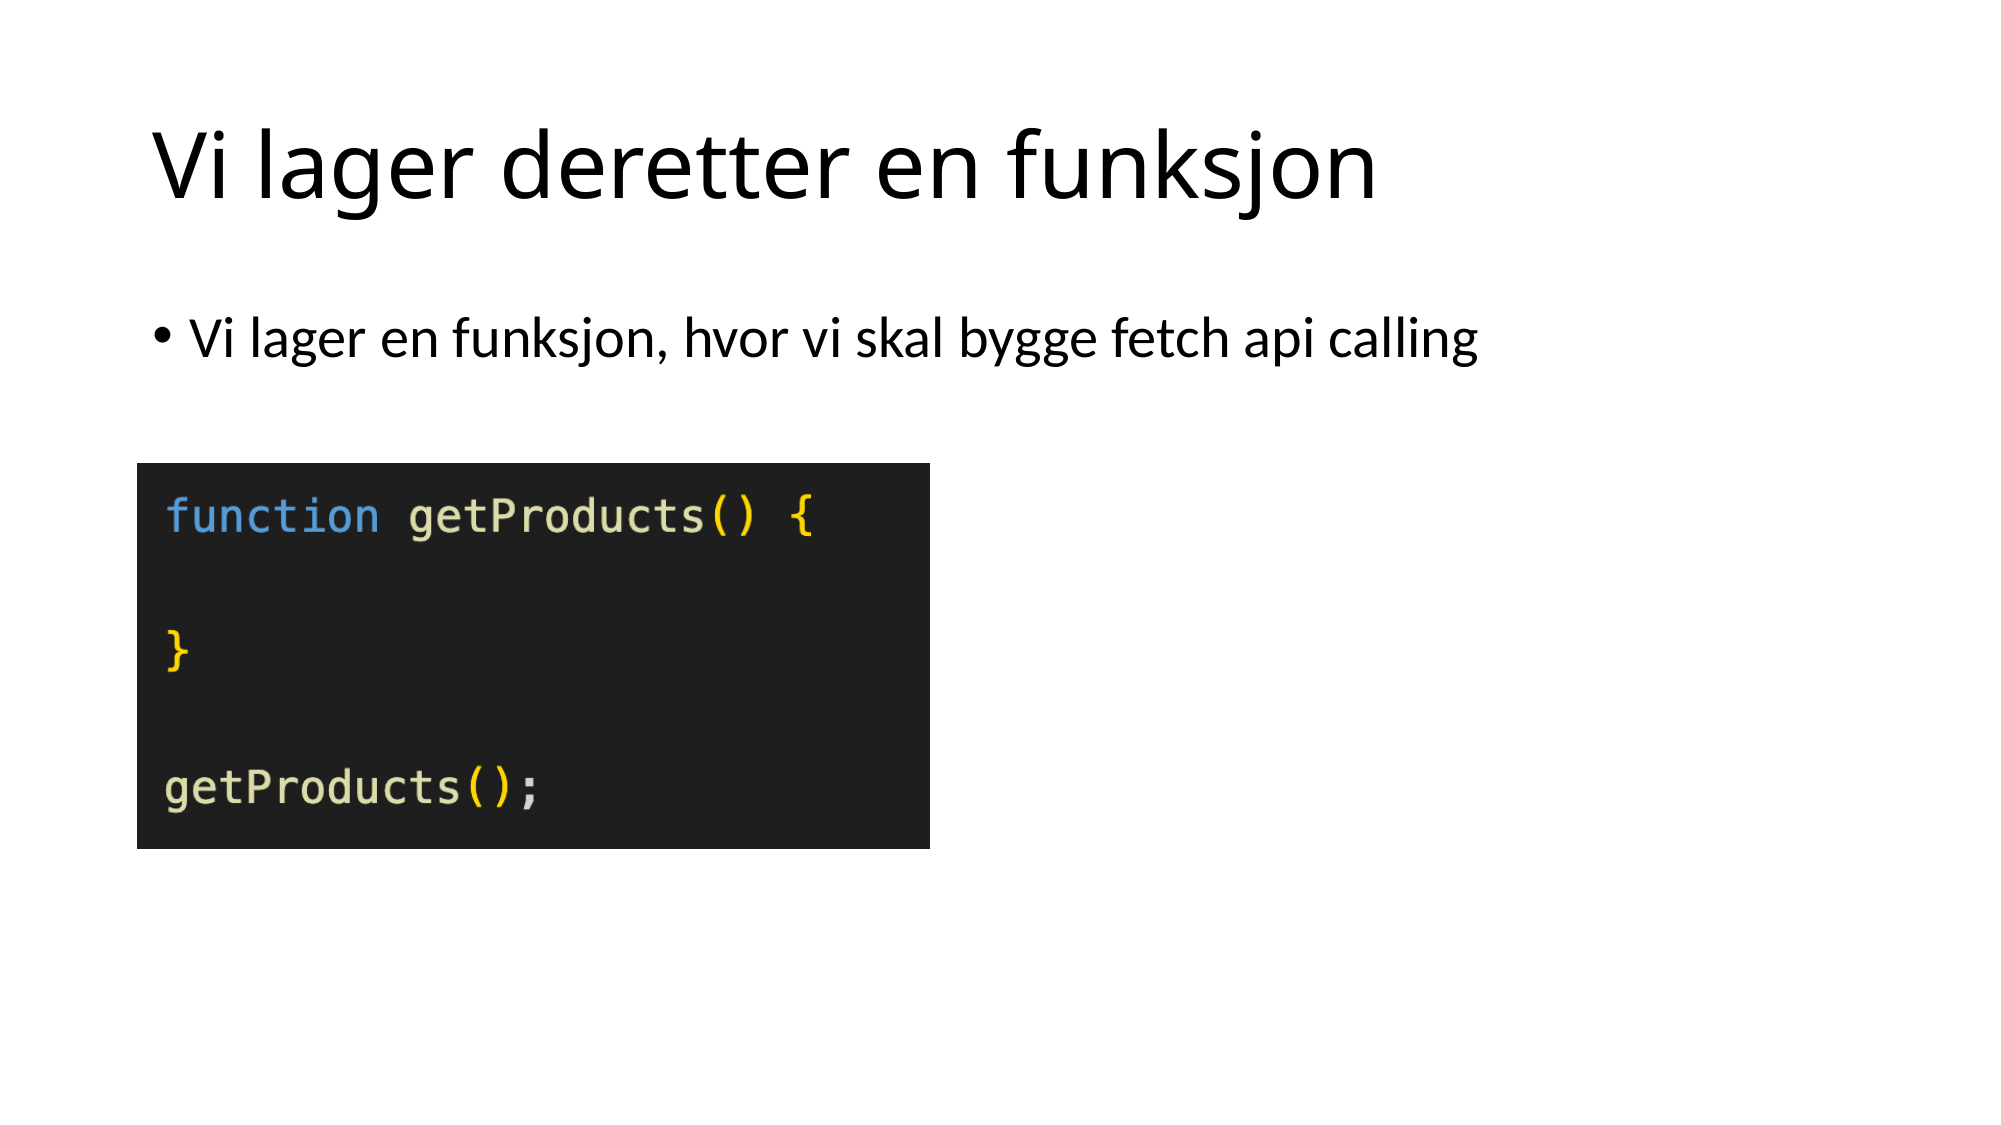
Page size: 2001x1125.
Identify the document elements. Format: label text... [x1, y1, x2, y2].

title Vi lager deretter en funksjon [137, 59, 1863, 278]
picture [137, 463, 930, 850]
list Vi lager en funksjon, hvor vi skal bygge fetch api calling [137, 299, 1863, 1014]
